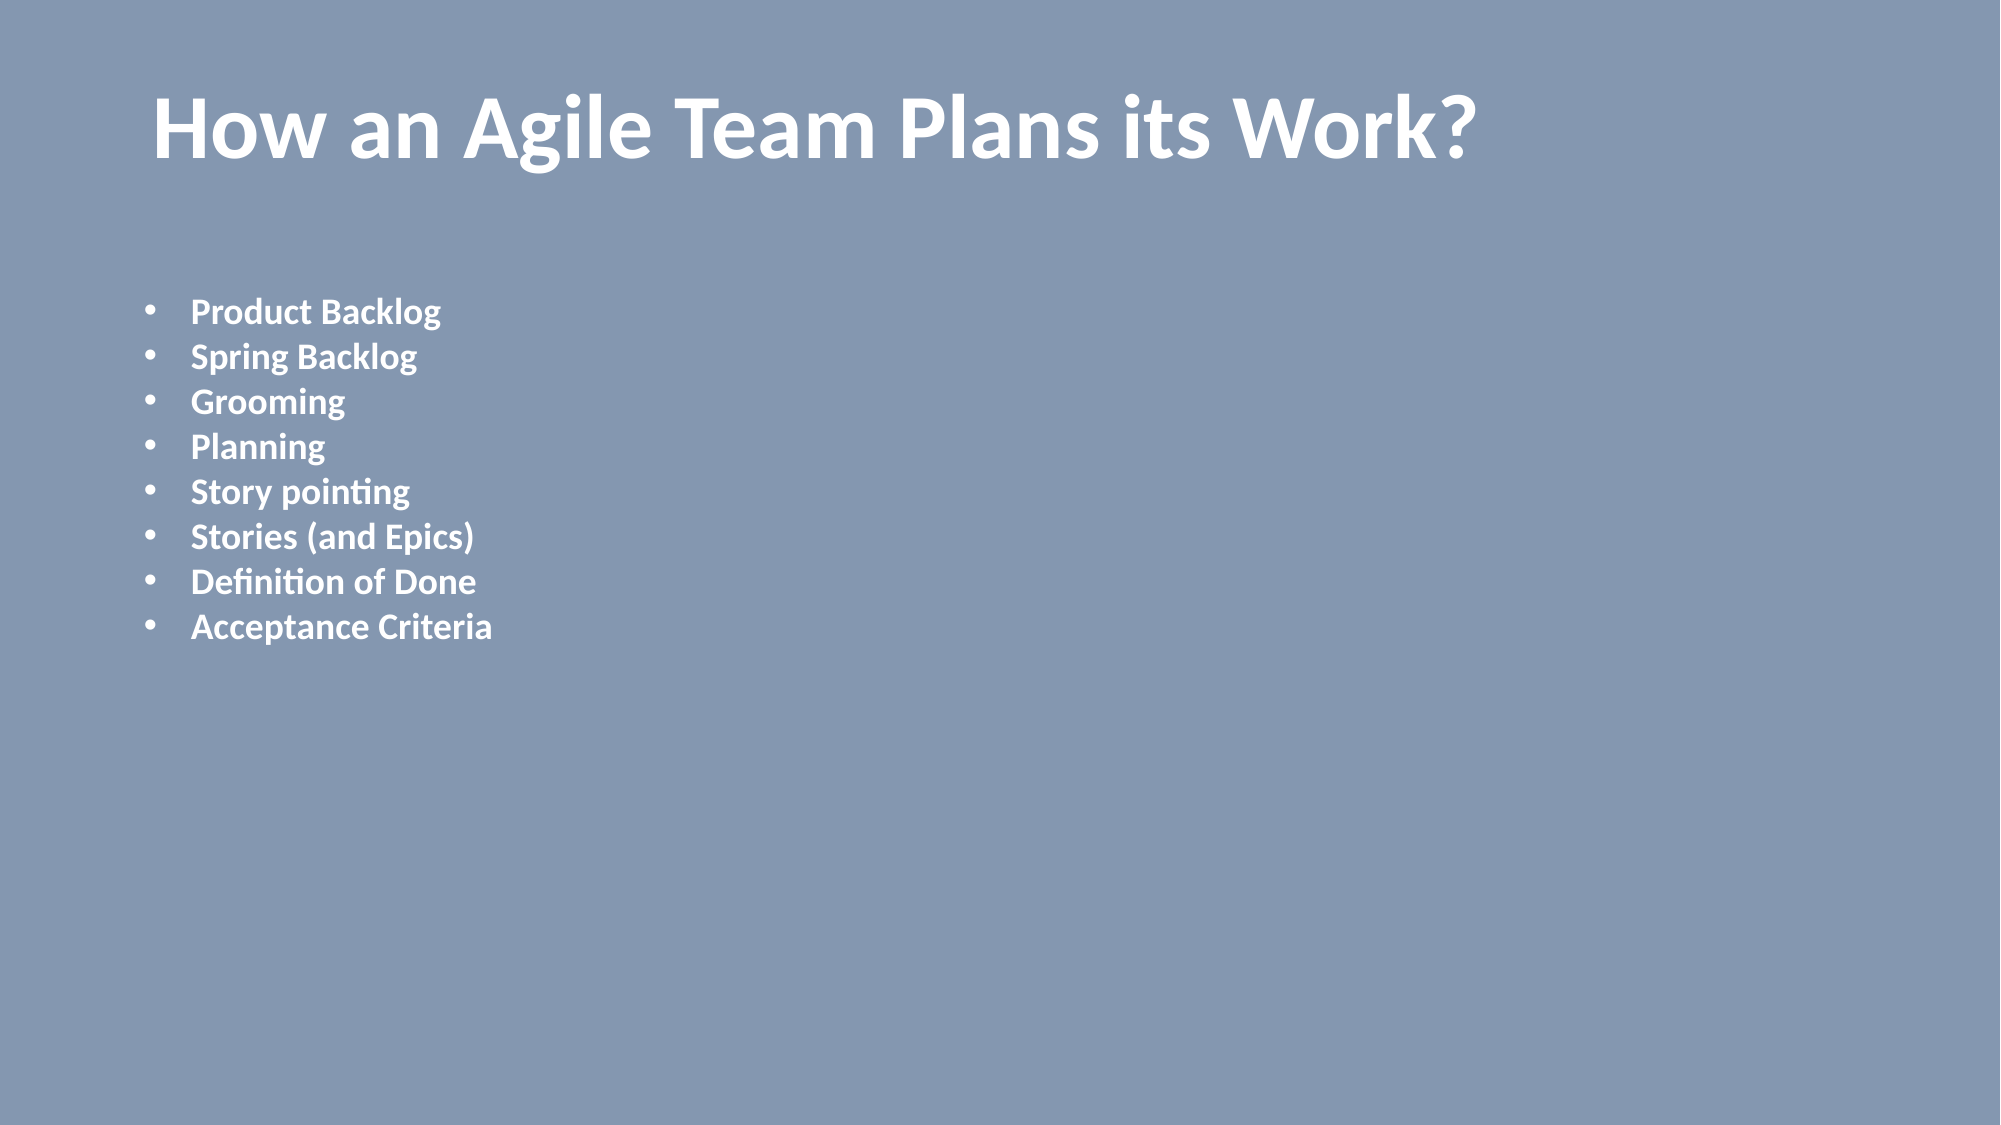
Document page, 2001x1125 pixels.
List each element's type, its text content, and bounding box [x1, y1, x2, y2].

text_box Product Backlog Spring Backlog Grooming Planning Story pointing Stories (and Epics) Definition of Done Acceptance Criteria [129, 279, 1871, 700]
title How an Agile Team Plans its Work? [137, 59, 1863, 199]
